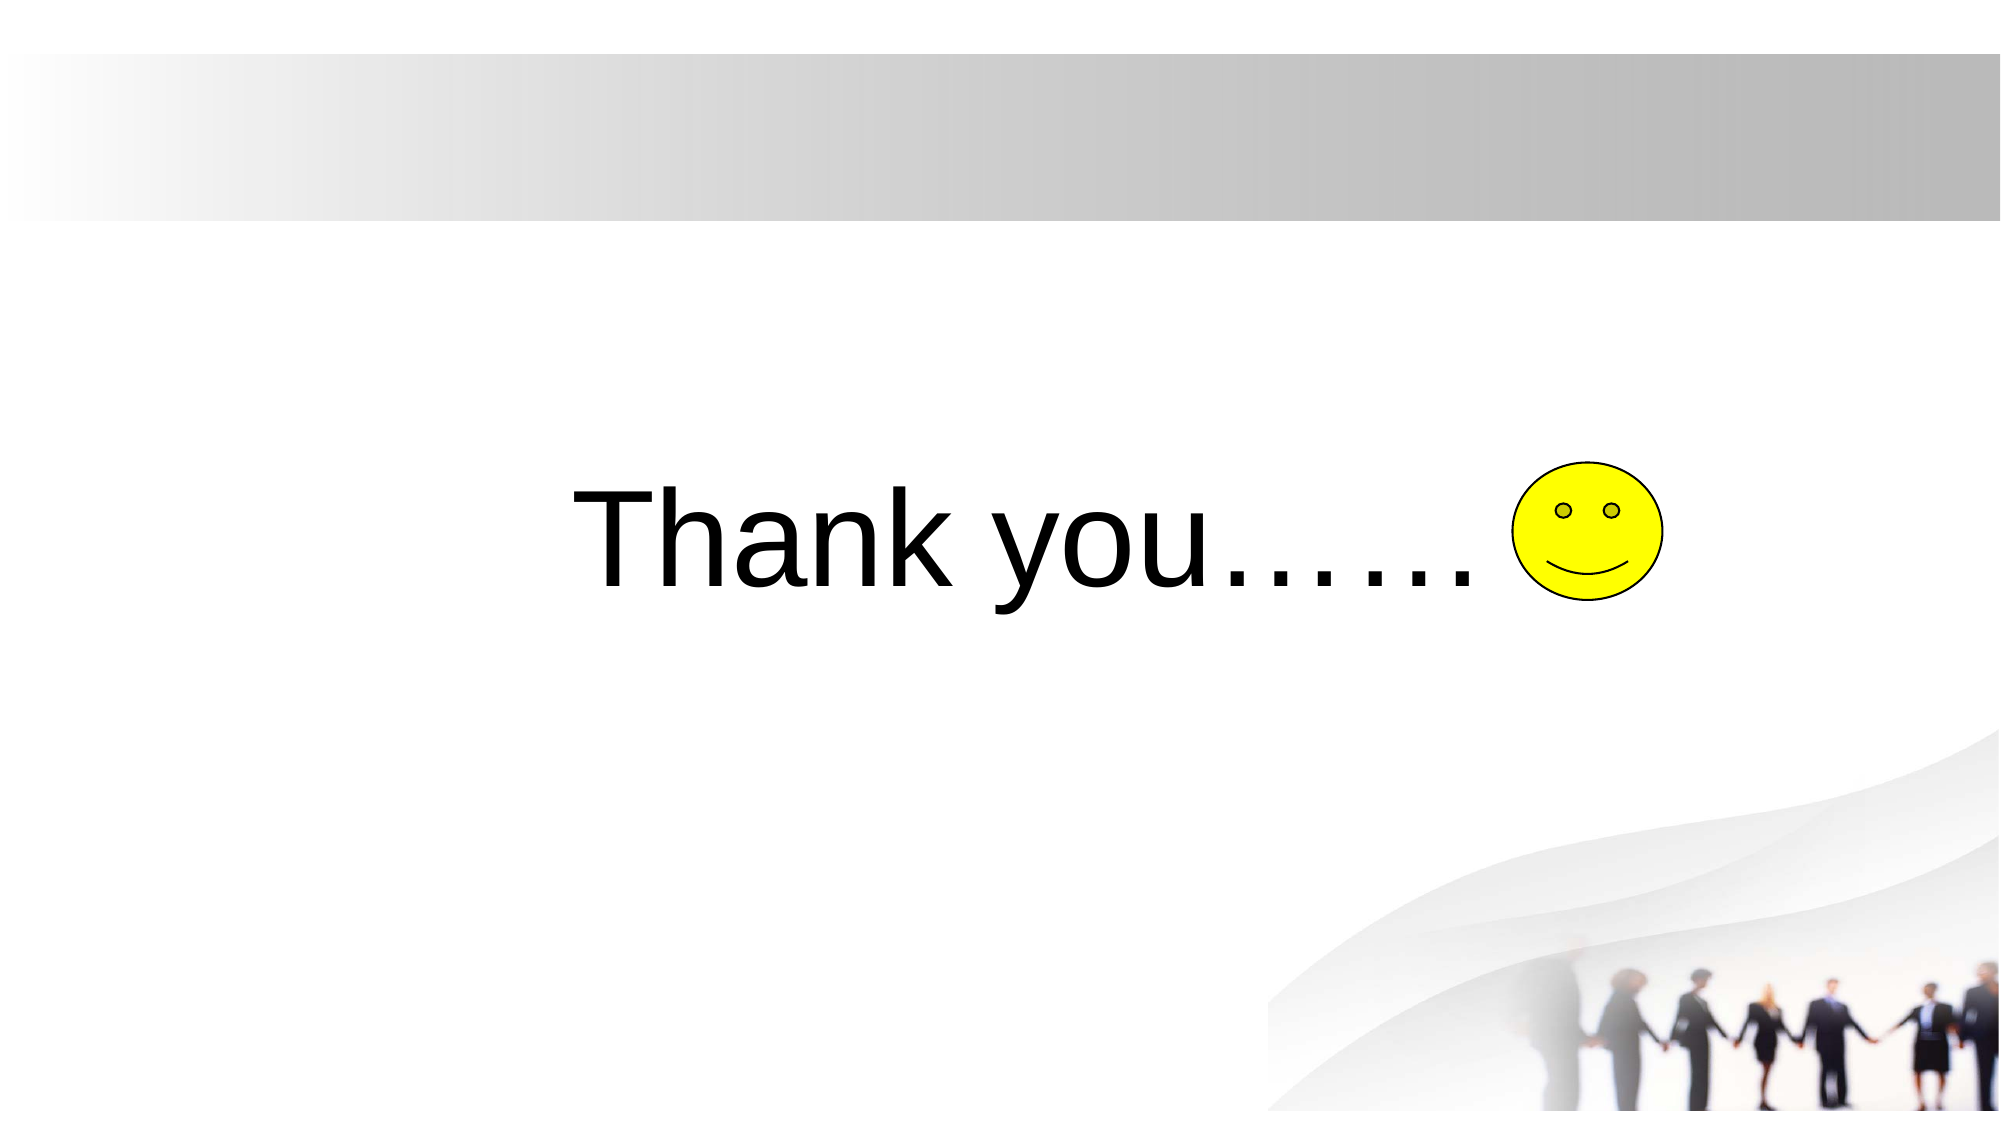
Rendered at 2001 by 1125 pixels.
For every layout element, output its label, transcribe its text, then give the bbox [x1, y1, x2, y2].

picture [1268, 728, 1999, 1111]
title Thank you…… [326, 372, 1733, 692]
text_box [1511, 461, 1664, 601]
